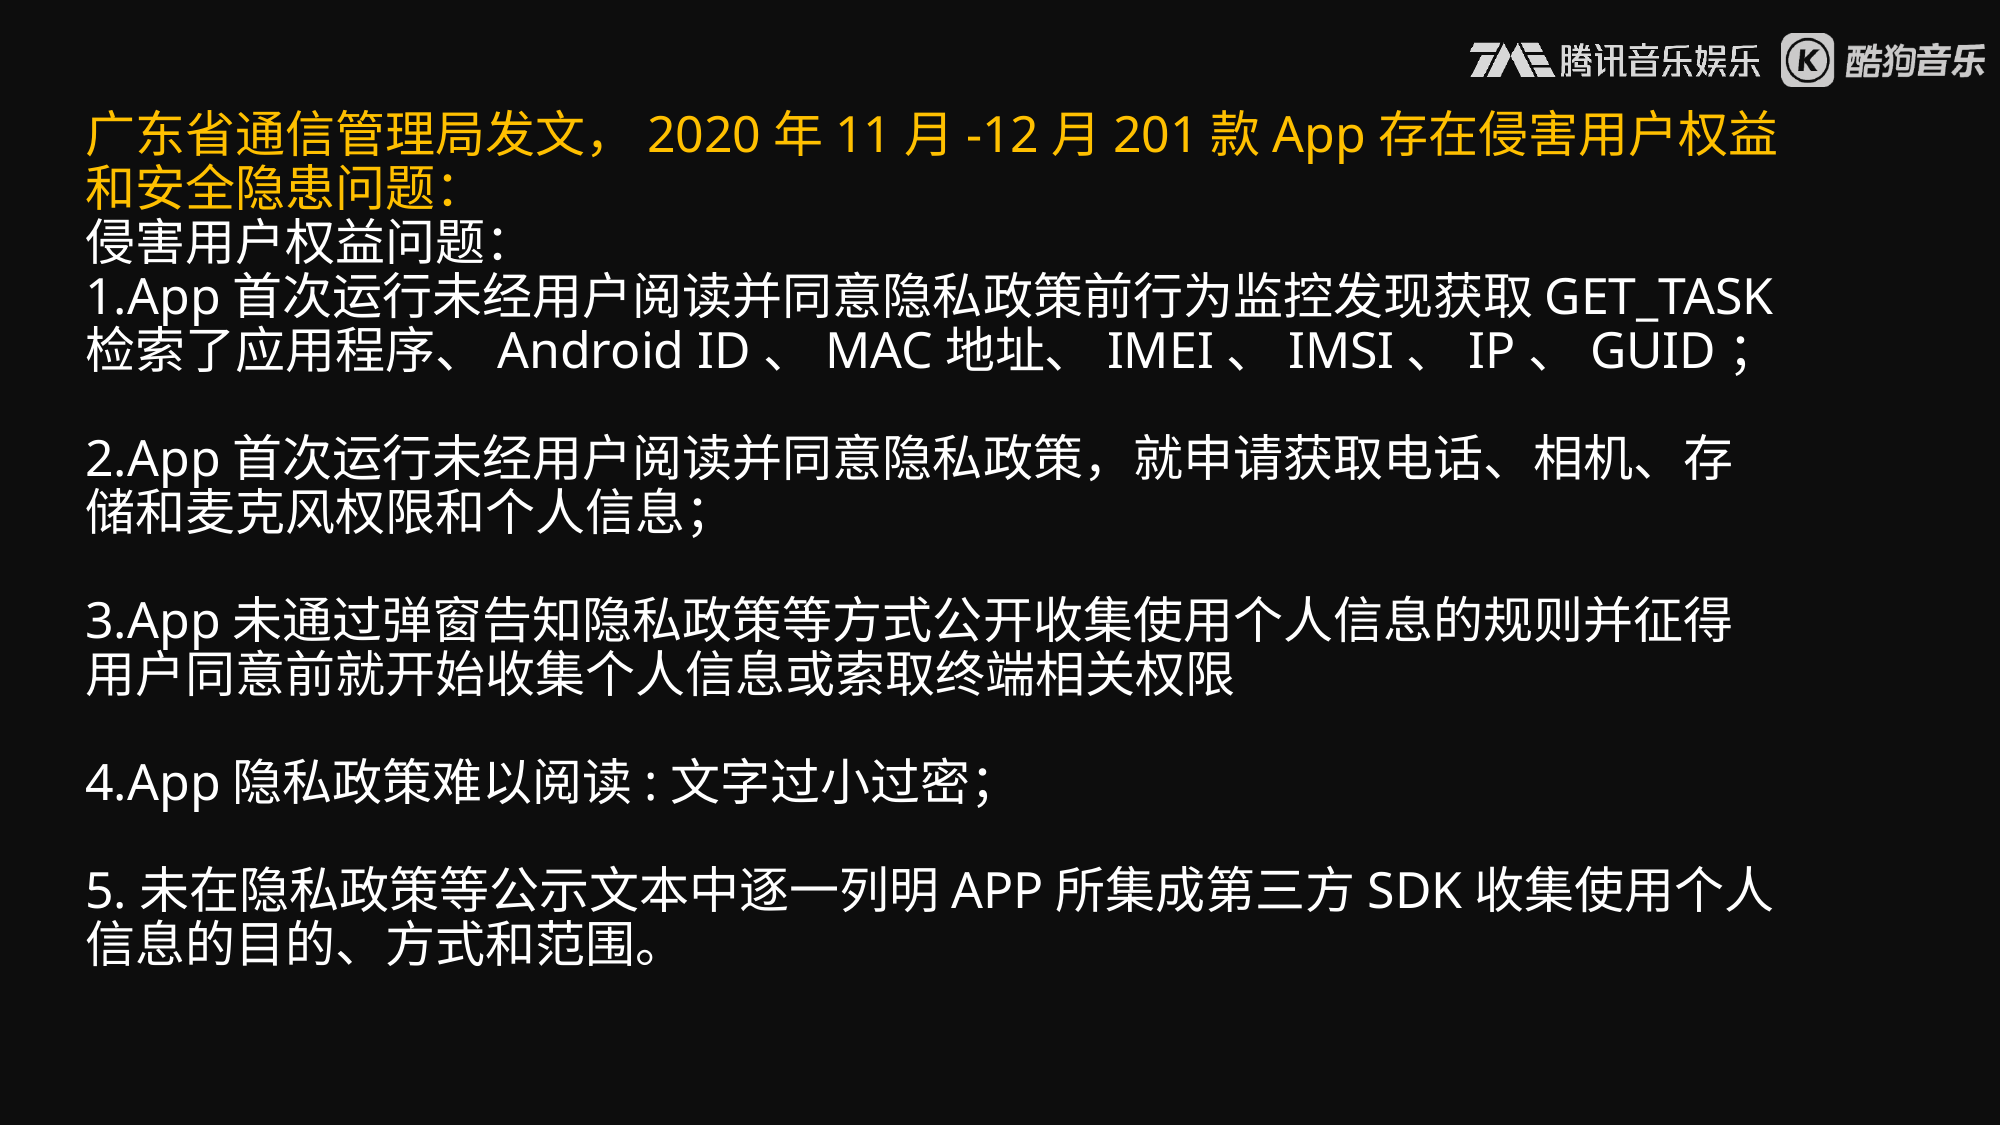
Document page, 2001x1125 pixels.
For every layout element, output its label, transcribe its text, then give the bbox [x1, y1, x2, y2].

title 广东省通信管理局发文，2020年11月-12月201款App存在侵害用户权益和安全隐患问题： 侵害用户权益问题： 1.App首次运行未经用户阅读并同意隐私政策前行为监控发现获取GET_TASK检索了应用程序、Android ID、MAC地址、IMEI、IMSI、IP、GUID； 2.App首次运行未经用户阅读并同意隐私政策，就申请获取电话、相机、存储和麦克风权限和个人信息； 3.App未通过弹窗告知隐私政策等方式公开收集使用个人信息的规则并征得用户同意前就开始收集个人信息或索取终端相关权限 4.App隐私政策难以阅读:文字过小过密； 5.未在隐私政策等公示文本中逐一列明APP所集成第三方SDK收集使用个人信息的目的、方式和范围。 [70, 68, 1796, 1075]
